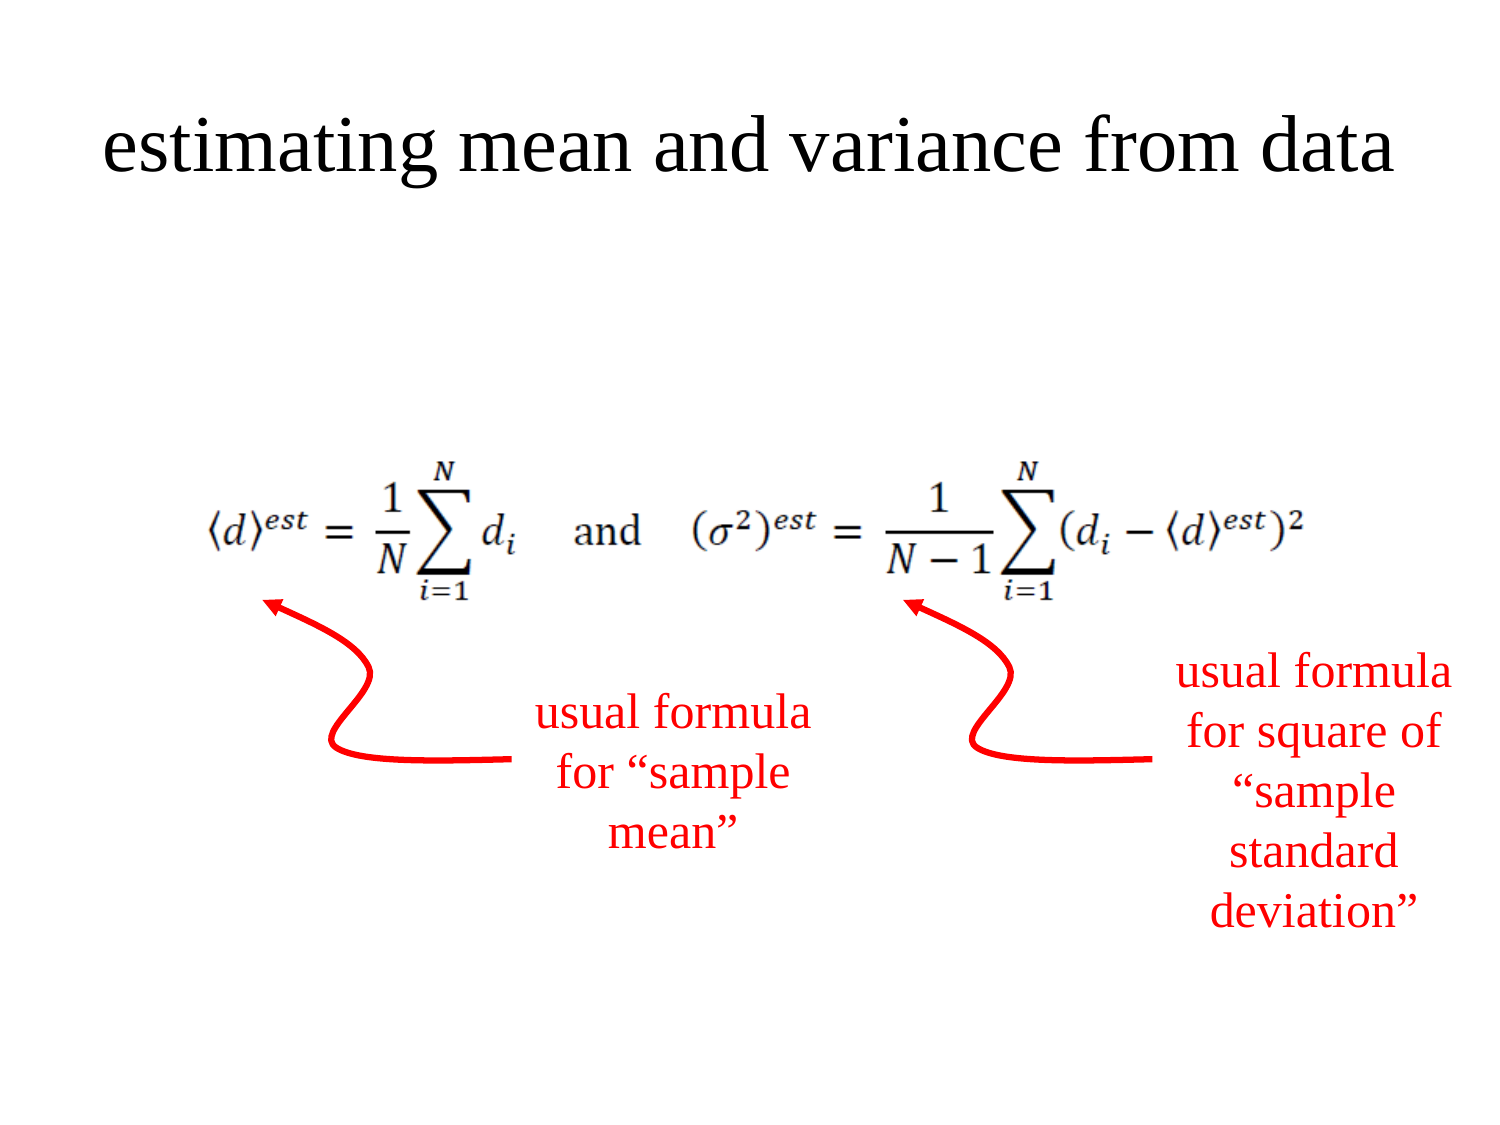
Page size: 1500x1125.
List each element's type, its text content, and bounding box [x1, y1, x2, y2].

title estimating mean and variance from data [0, 45, 1500, 233]
picture [174, 424, 1363, 638]
text_box [971, 646, 1153, 762]
text_box usual formula for square of “sample standard deviation” [1153, 612, 1475, 963]
text_box [330, 646, 512, 762]
text_box usual formula for “sample mean” [512, 712, 835, 825]
